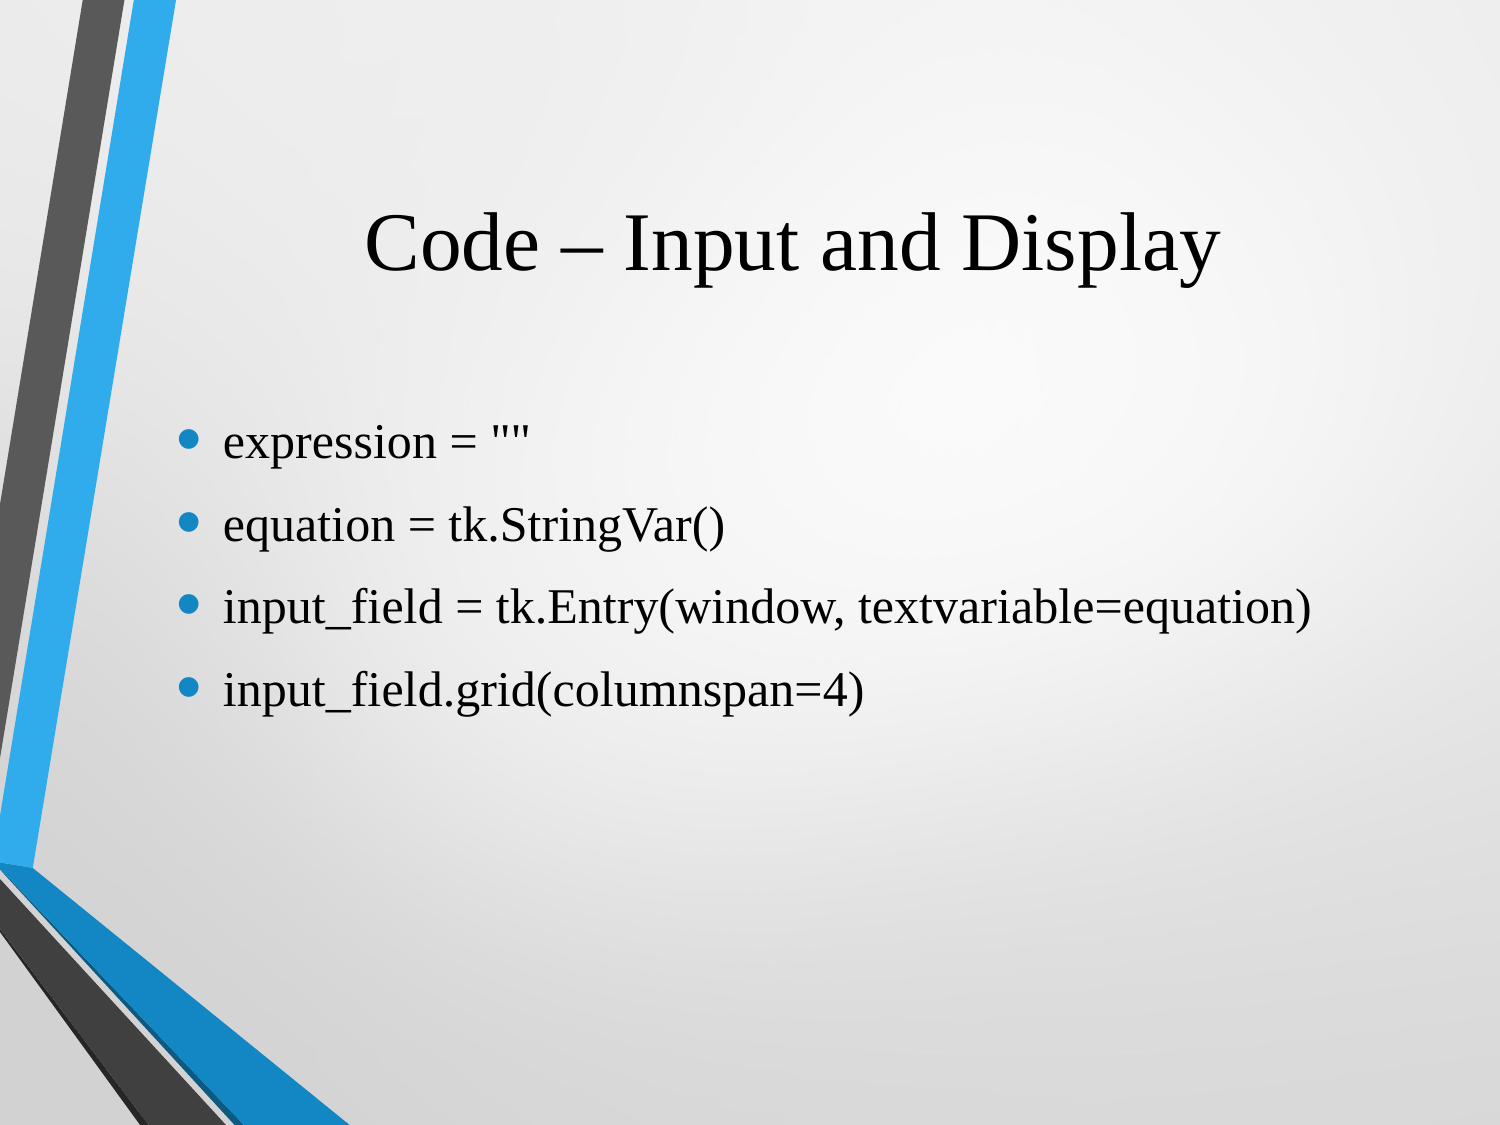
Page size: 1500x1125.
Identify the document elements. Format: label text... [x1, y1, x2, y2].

list expression = "" equation = tk.StringVar() input_field = tk.Entry(window, textvariable=equation) input_field.grid(columnspan=4) [161, 289, 1425, 836]
title Code – Input and Display [161, 75, 1425, 289]
